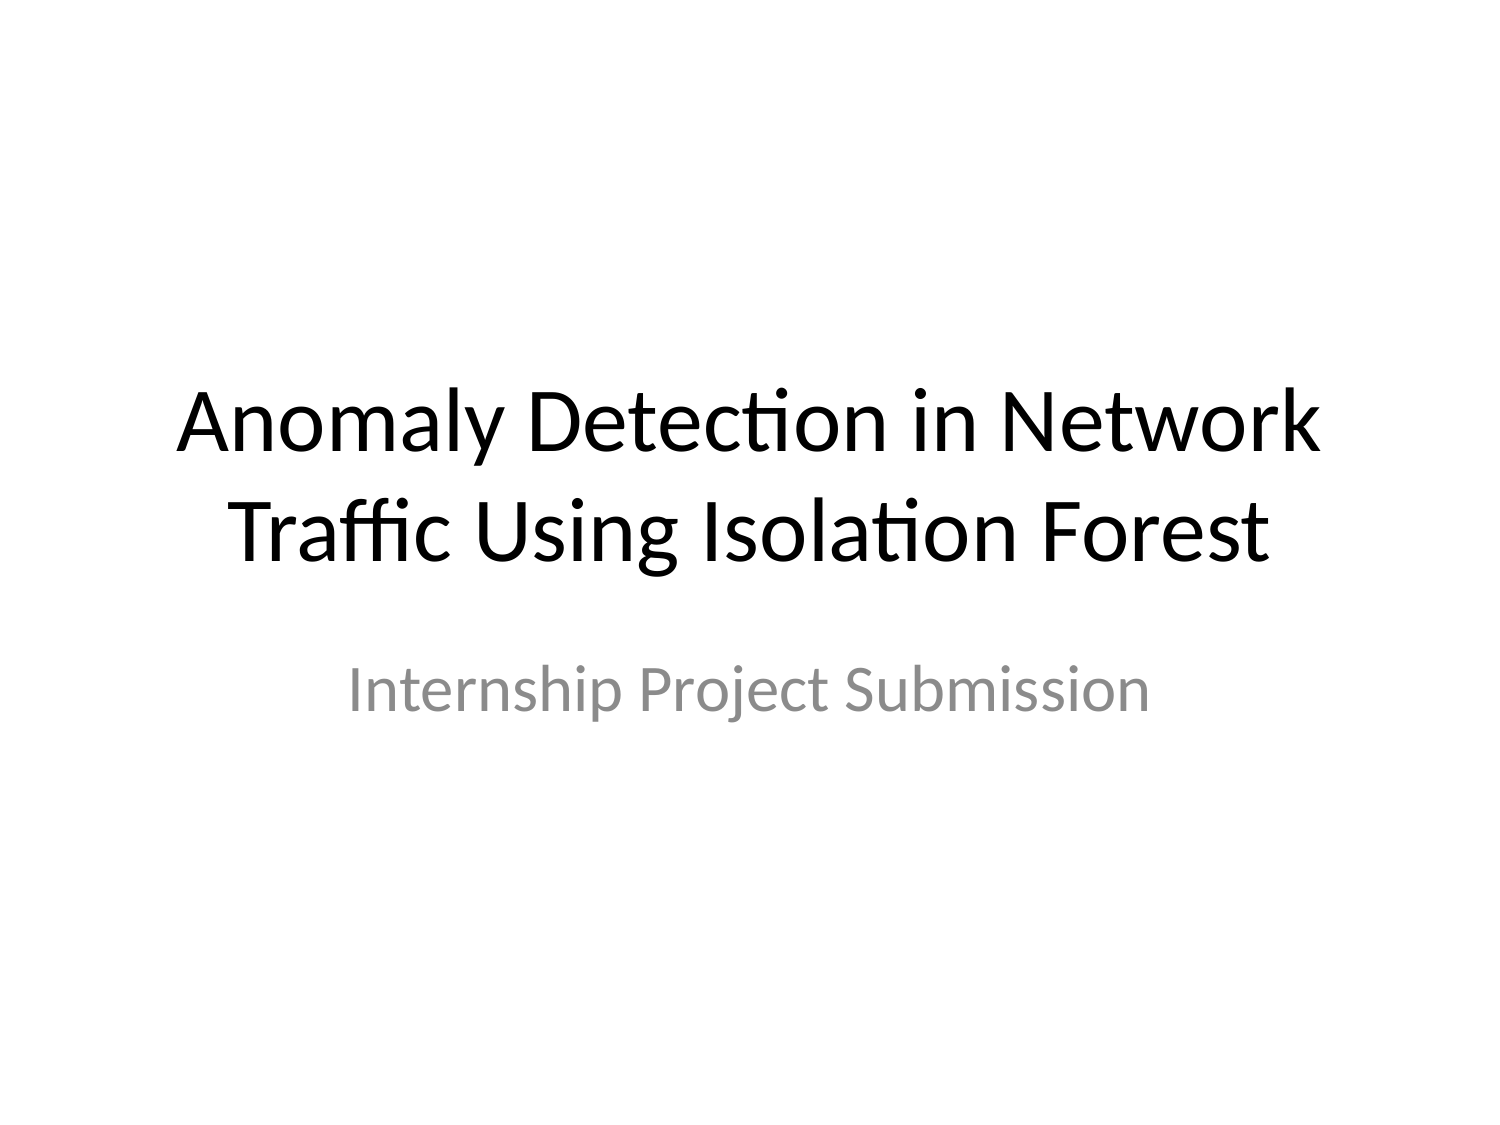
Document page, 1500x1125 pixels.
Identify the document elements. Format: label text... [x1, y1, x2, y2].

title Anomaly Detection in Network Traffic Using Isolation Forest [112, 349, 1388, 591]
subtitle Internship Project Submission [225, 637, 1275, 925]
